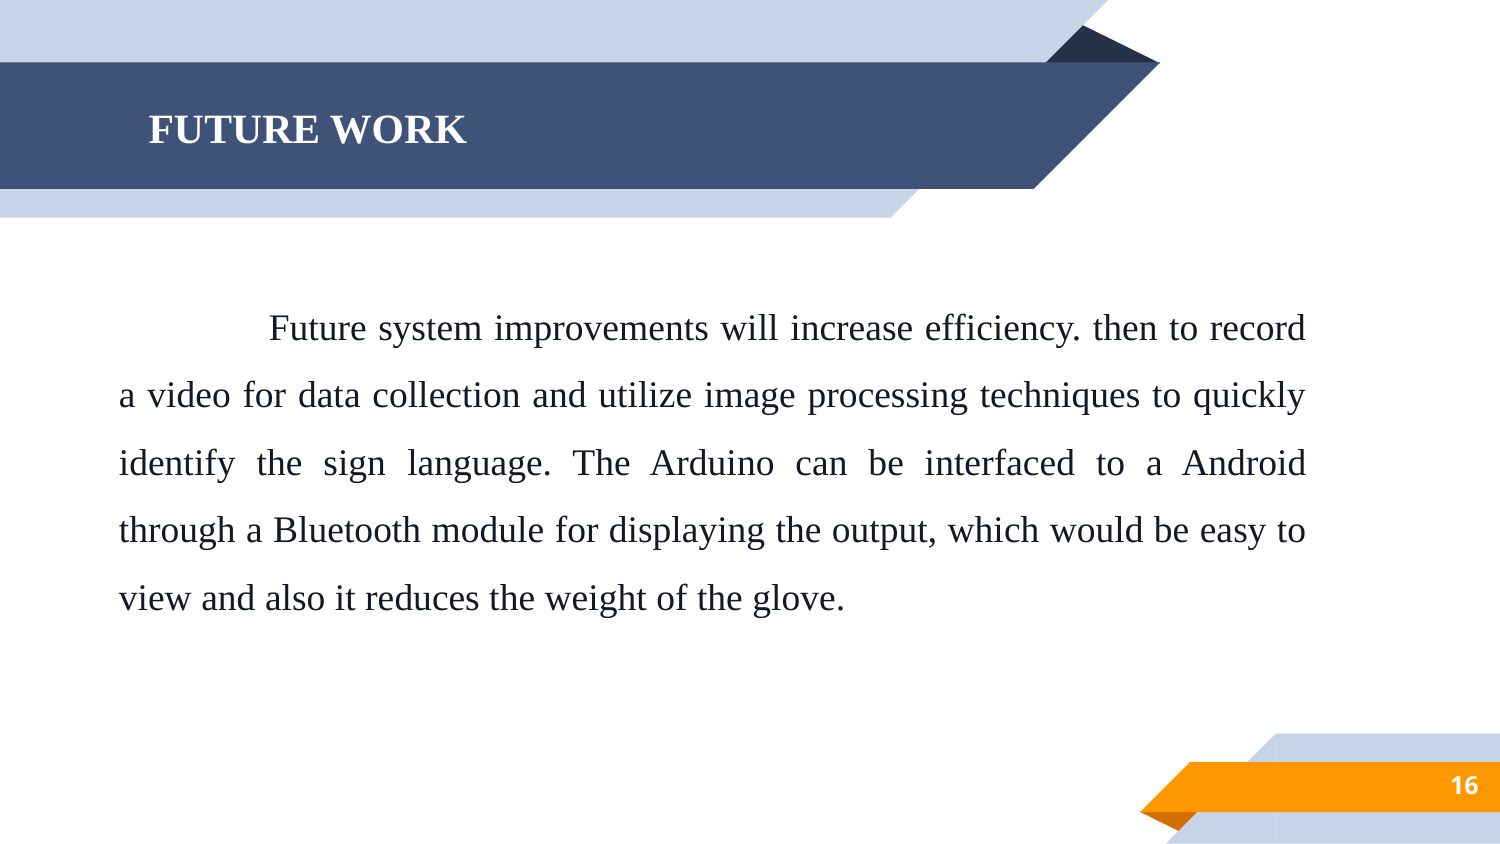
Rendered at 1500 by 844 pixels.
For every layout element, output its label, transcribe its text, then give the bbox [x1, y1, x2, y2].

slide_number 16 [1249, 760, 1494, 813]
list Future system improvements will increase efficiency. then to record a video for data collection and utilize image processing techniques to quickly identify the sign language. The Arduino can be interfaced to a Android through a Bluetooth module for displaying the output, which would be easy to view and also it reduces the weight of the glove. [87, 265, 1323, 713]
title FUTURE WORK [133, 64, 997, 190]
